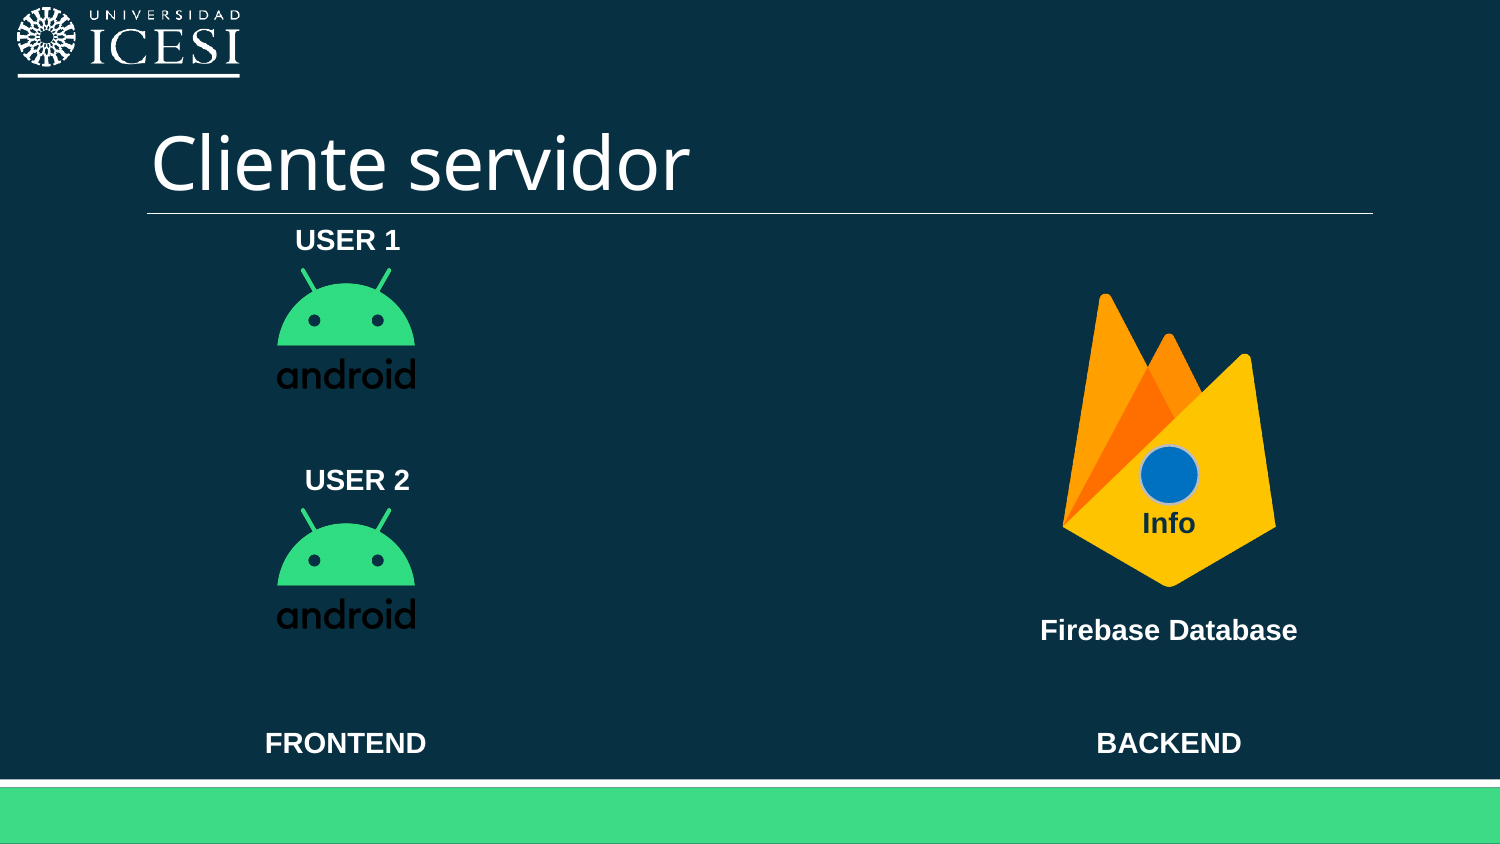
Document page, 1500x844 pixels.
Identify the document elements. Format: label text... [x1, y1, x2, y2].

picture [276, 508, 416, 630]
picture [276, 267, 416, 389]
title Cliente servidor [135, 35, 1373, 214]
text_box Firebase Database [1025, 607, 1314, 654]
text_box BACKEND [1081, 717, 1257, 767]
text_box FRONTEND [250, 717, 442, 767]
picture [17, 7, 241, 79]
text_box USER 2 [290, 453, 426, 504]
picture [1009, 279, 1330, 600]
text_box USER 1 [280, 213, 416, 264]
